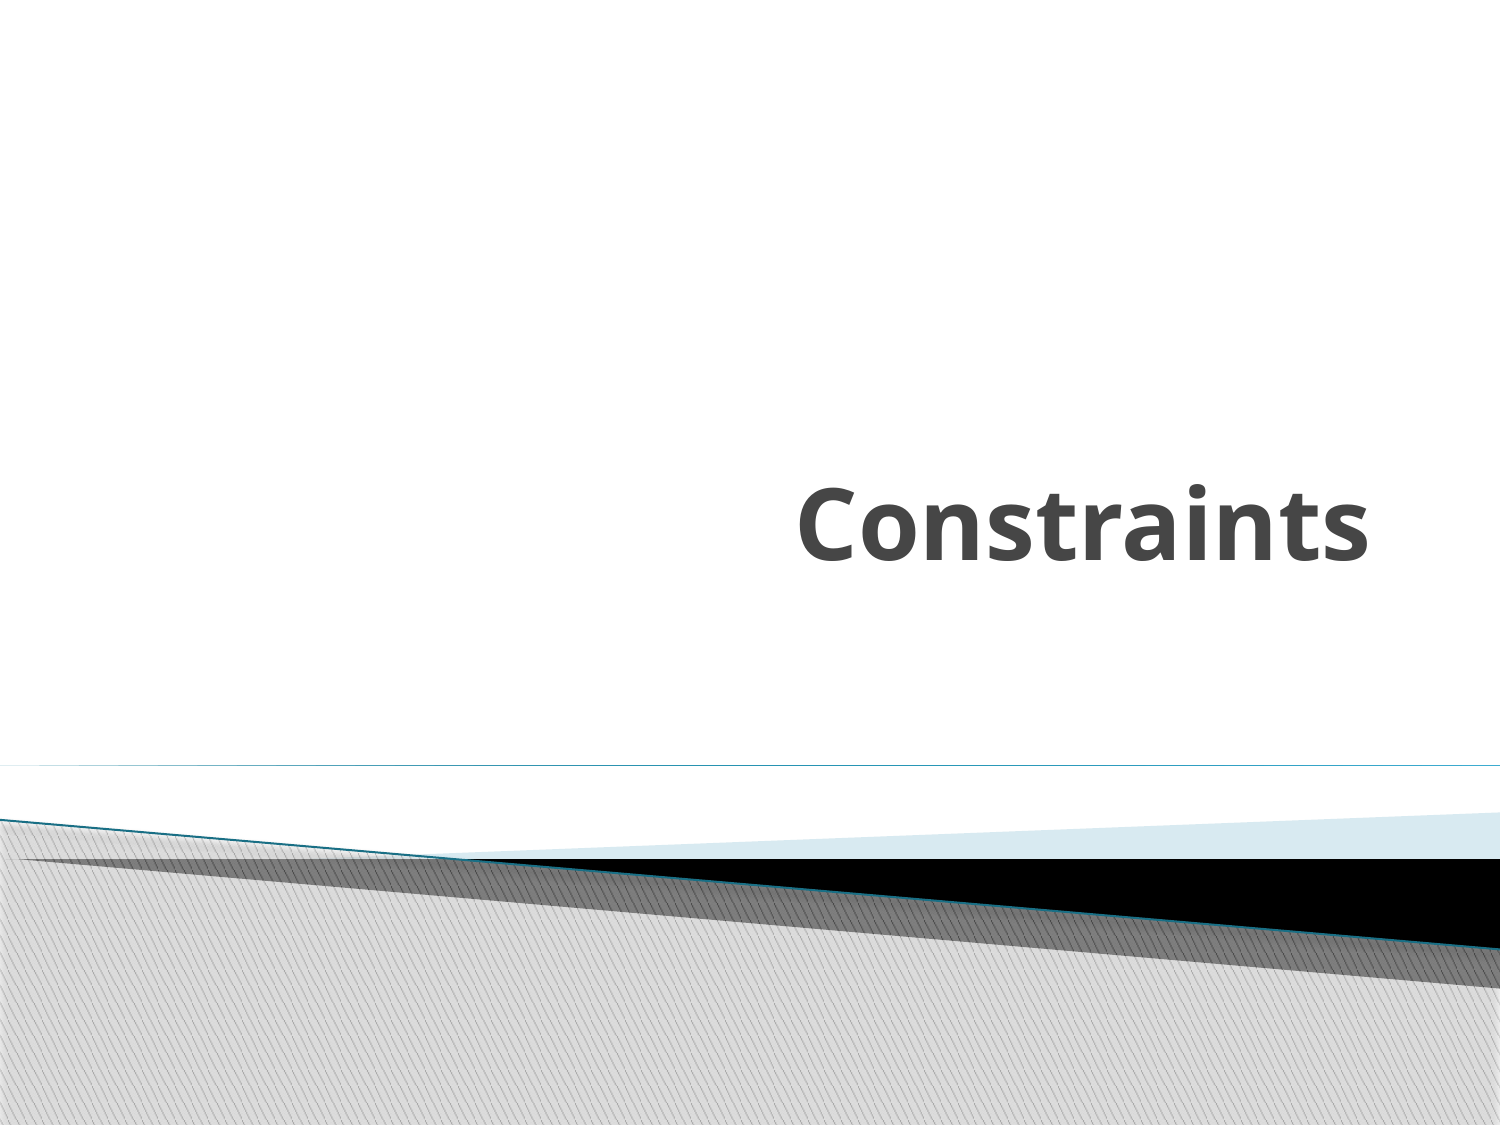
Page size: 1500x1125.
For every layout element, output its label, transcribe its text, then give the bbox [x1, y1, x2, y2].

picture [5, 859, 1500, 989]
title Constraints [112, 287, 1388, 588]
